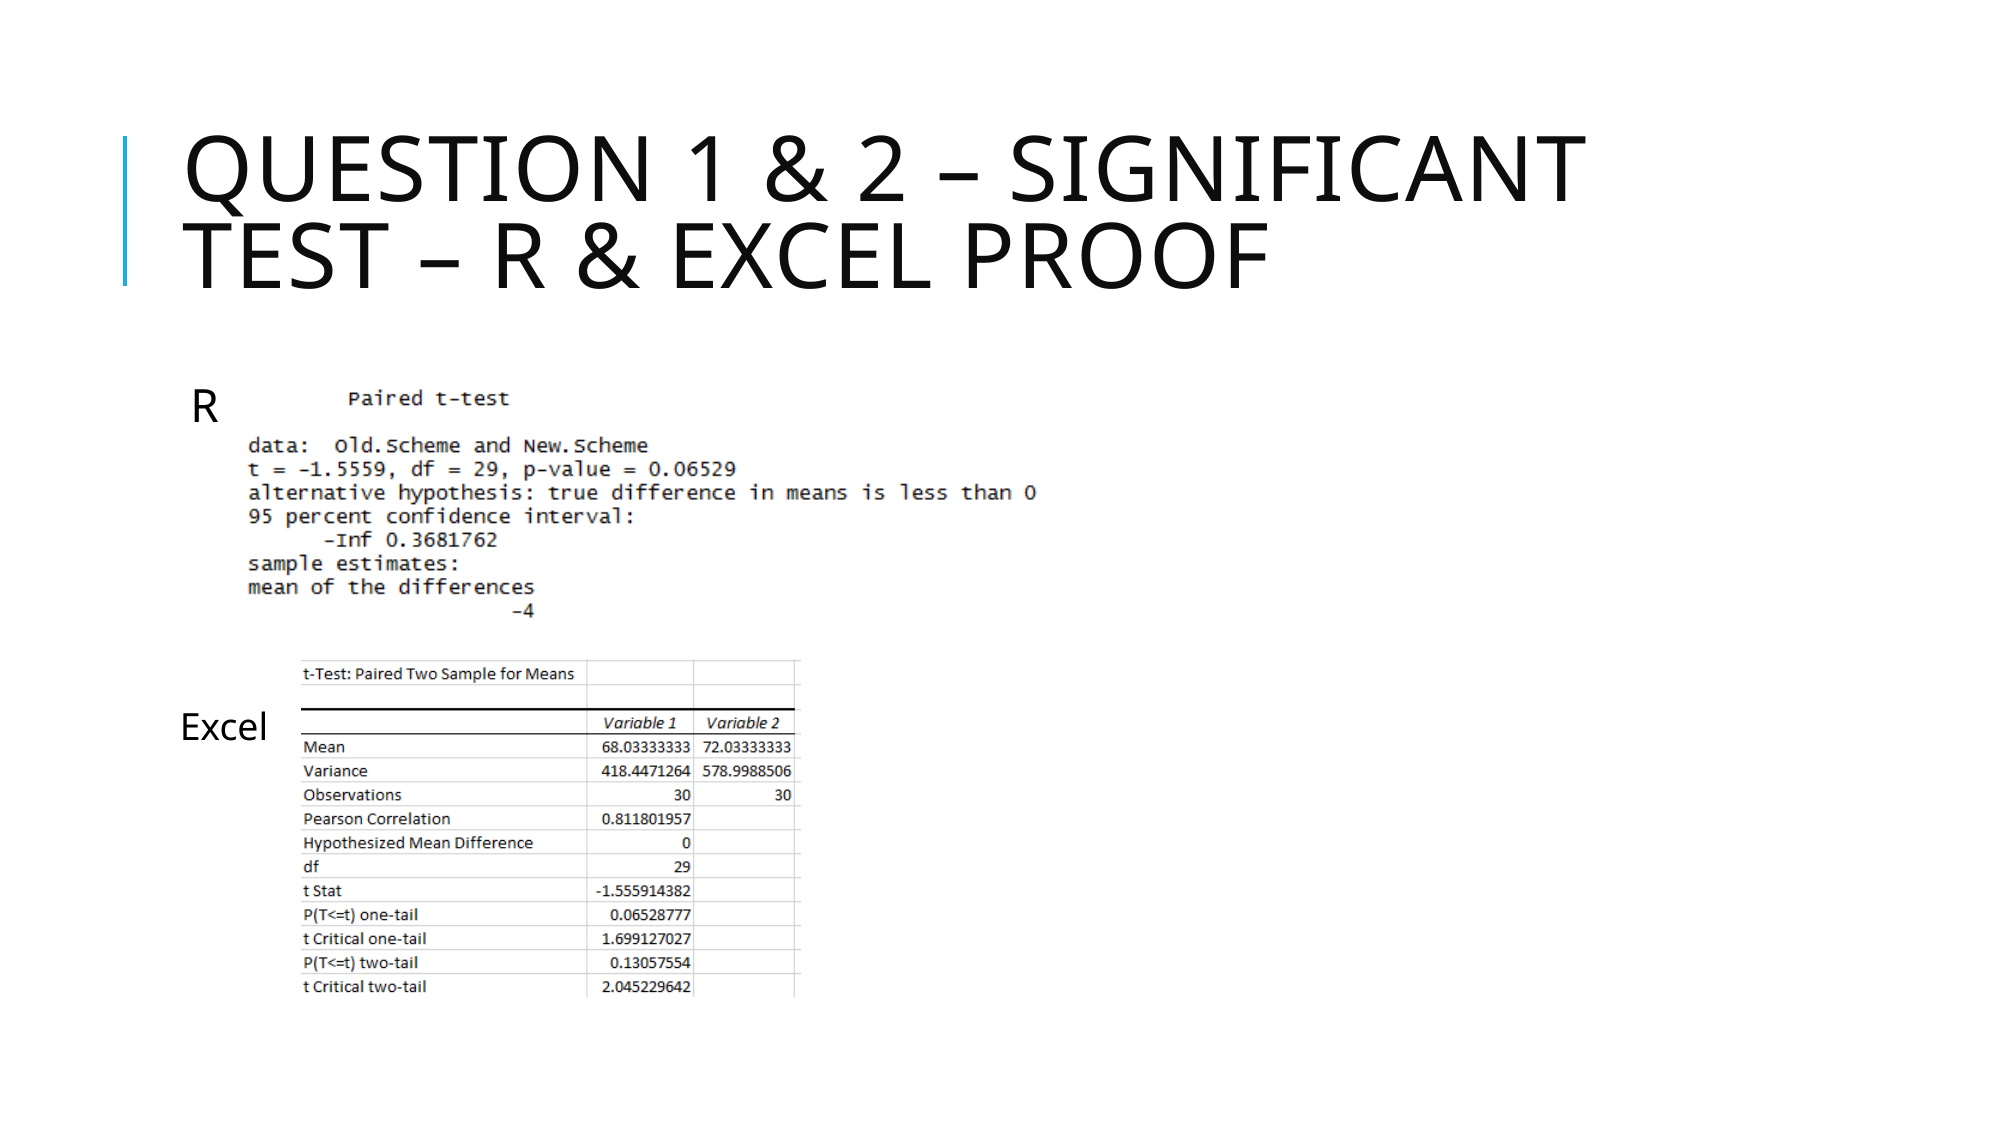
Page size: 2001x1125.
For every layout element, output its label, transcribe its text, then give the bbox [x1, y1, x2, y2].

title Question 1 & 2 – significant test – R & Excel proof [168, 96, 1763, 342]
picture [301, 658, 801, 997]
list R [168, 375, 1763, 1035]
text_box Excel [164, 695, 284, 756]
picture [242, 374, 1054, 621]
